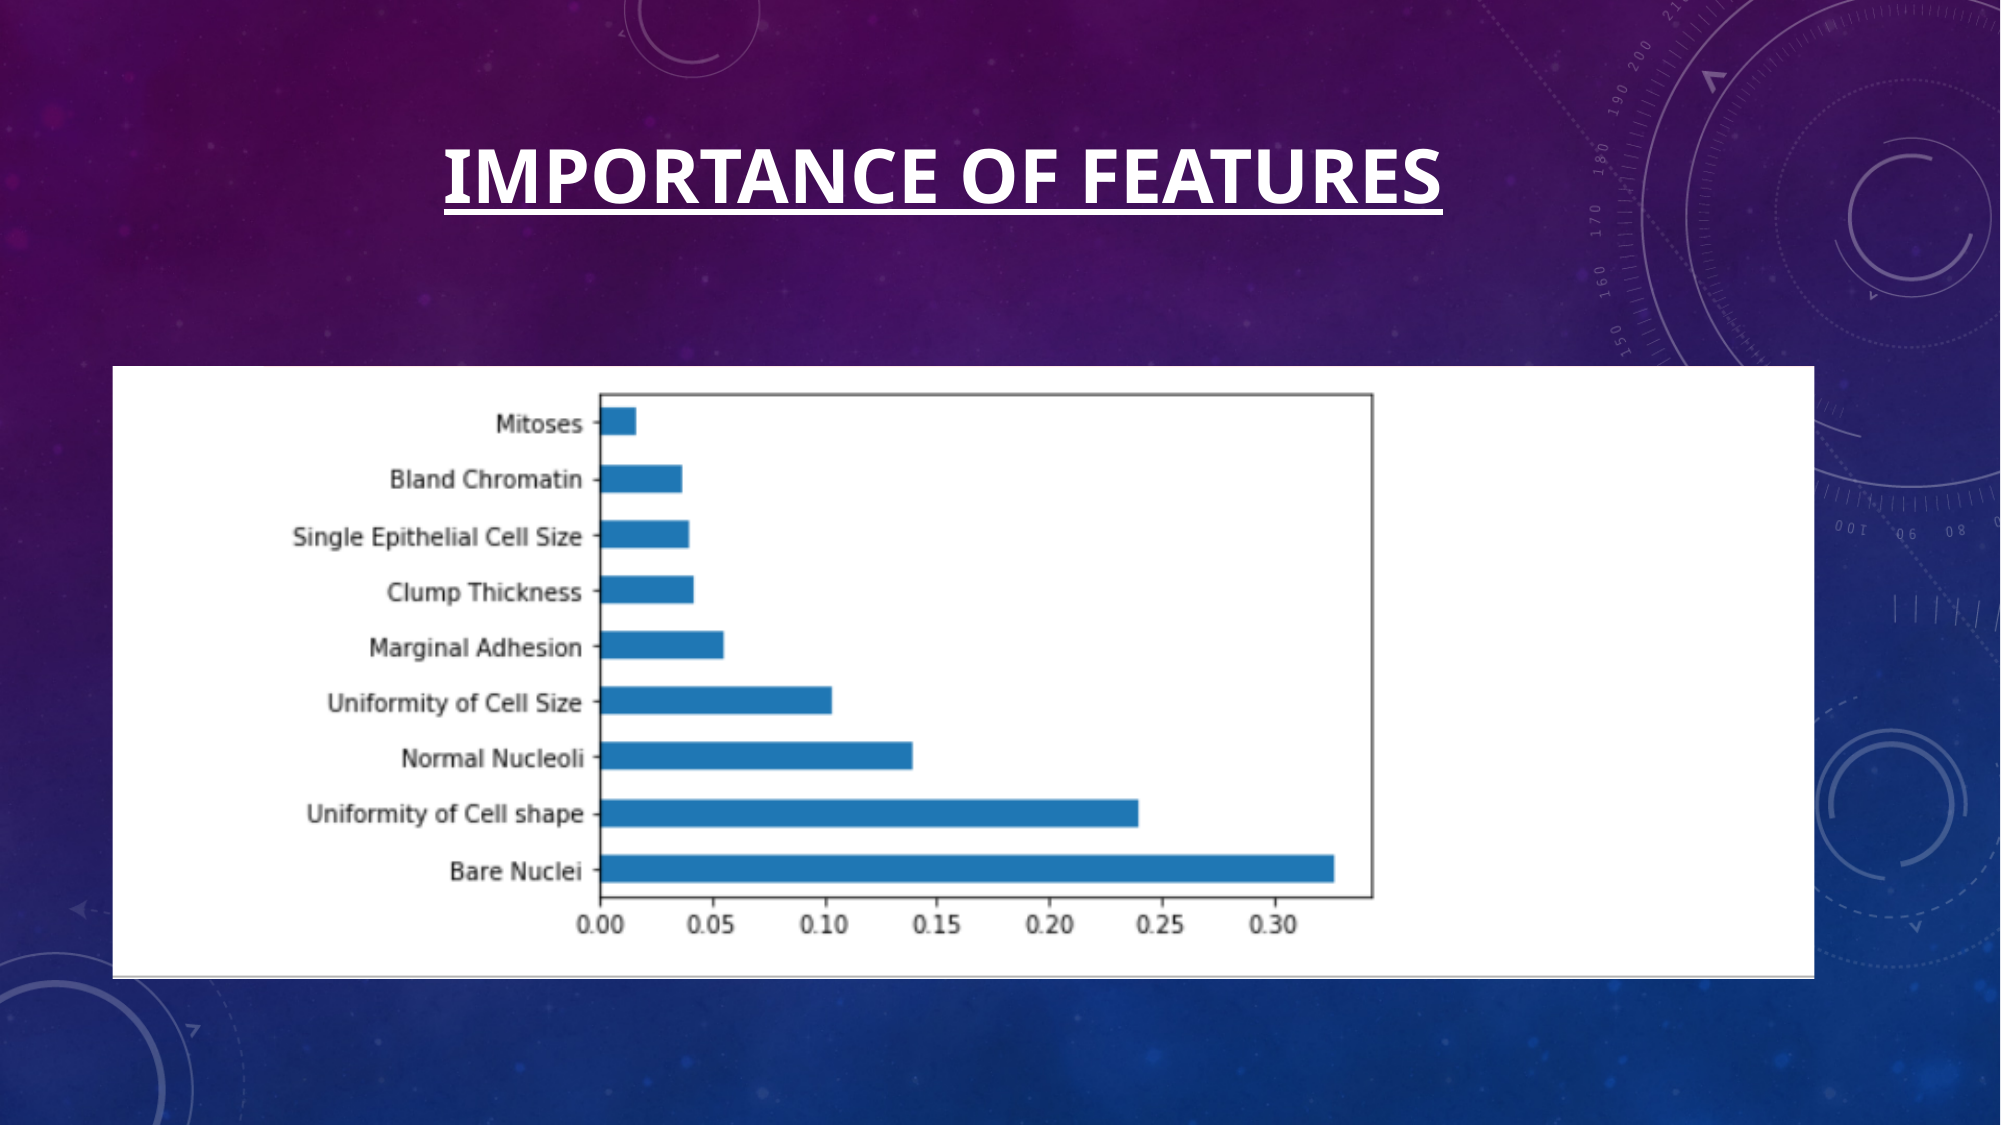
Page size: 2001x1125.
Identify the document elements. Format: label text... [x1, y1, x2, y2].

title IMPORTANCE OF FEATURES [112, 99, 1775, 247]
picture [0, 0, 2001, 1125]
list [112, 366, 1815, 979]
